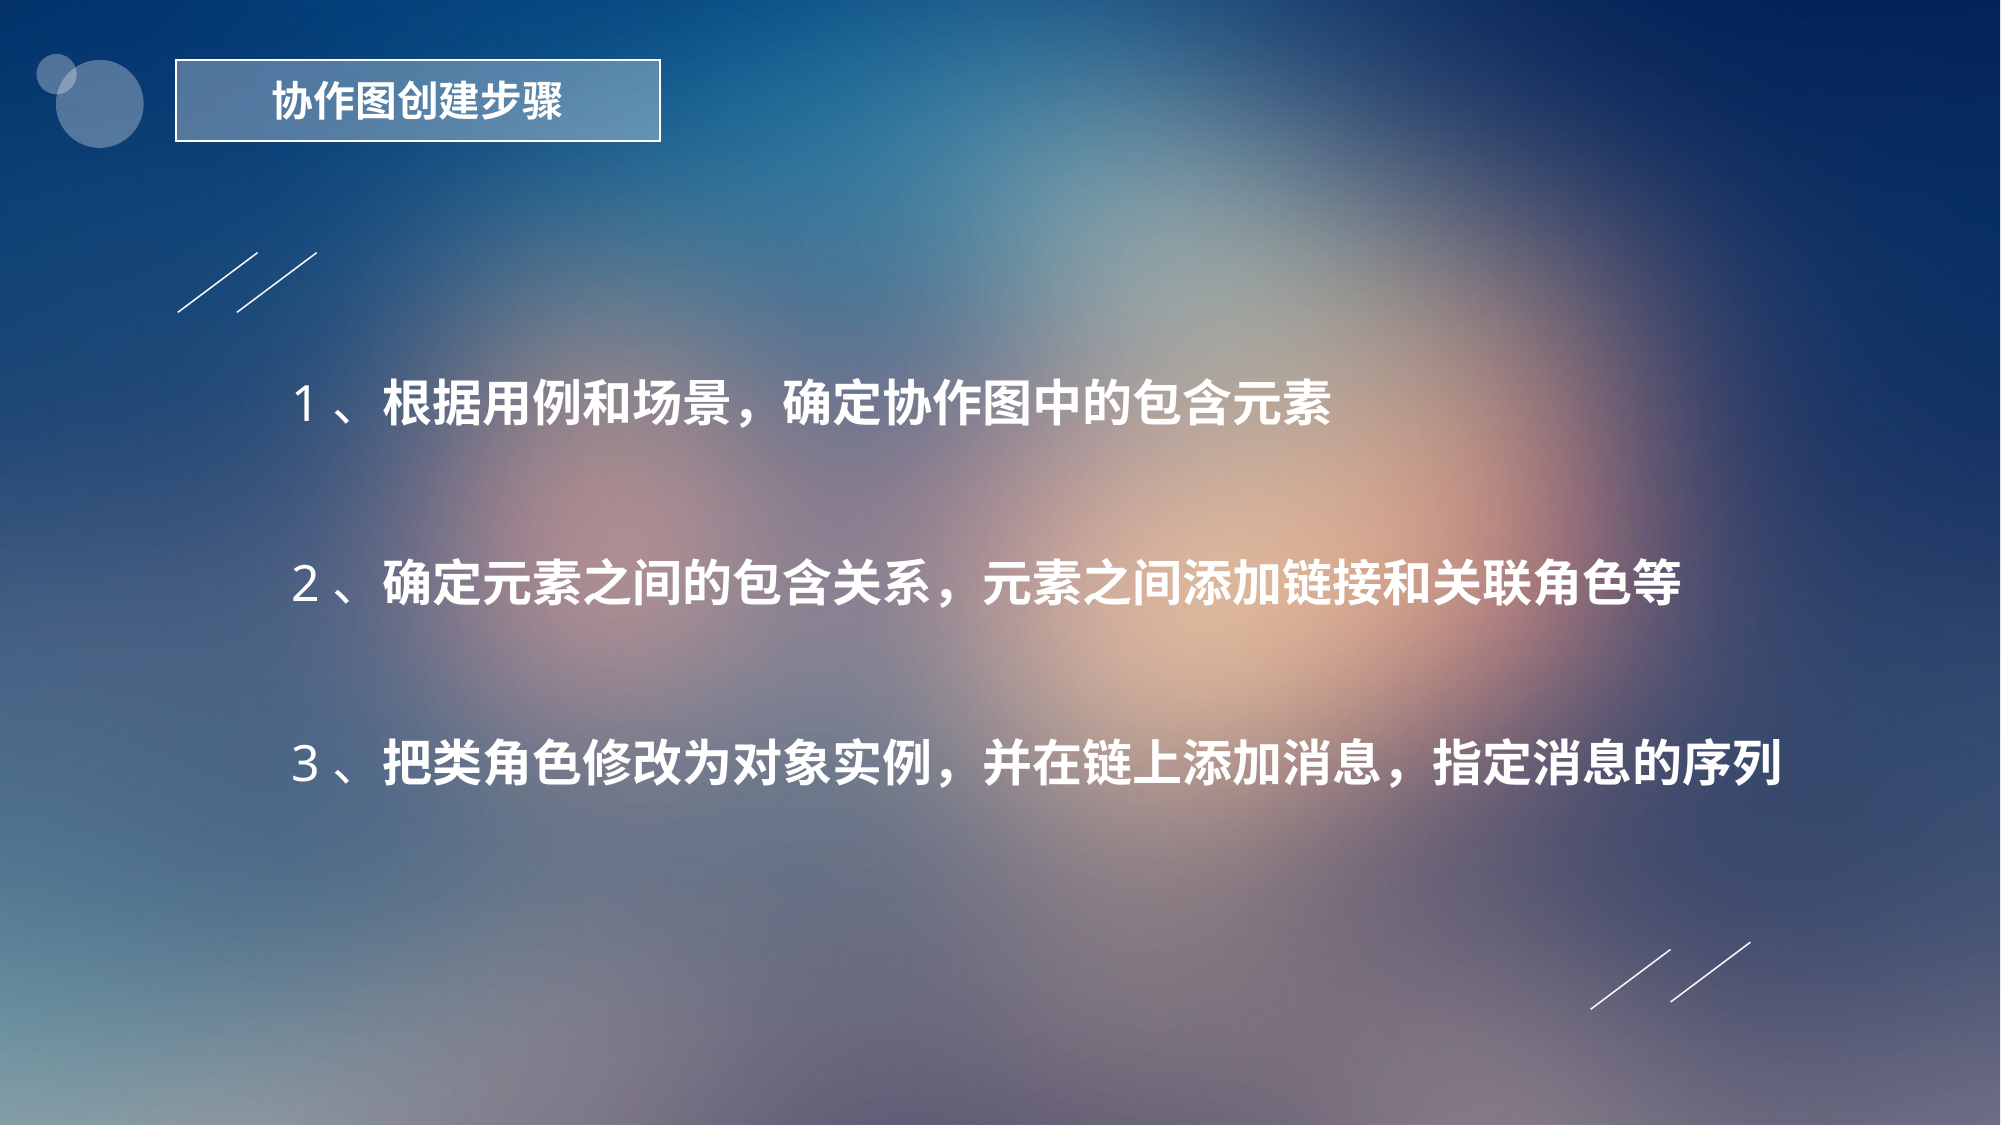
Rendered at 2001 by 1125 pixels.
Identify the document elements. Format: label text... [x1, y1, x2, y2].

text_box 协作图创建步骤 [161, 67, 675, 133]
text_box [175, 133, 661, 142]
picture [0, 0, 2001, 1125]
text_box [175, 59, 661, 67]
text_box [177, 252, 1823, 1010]
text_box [36, 53, 144, 149]
